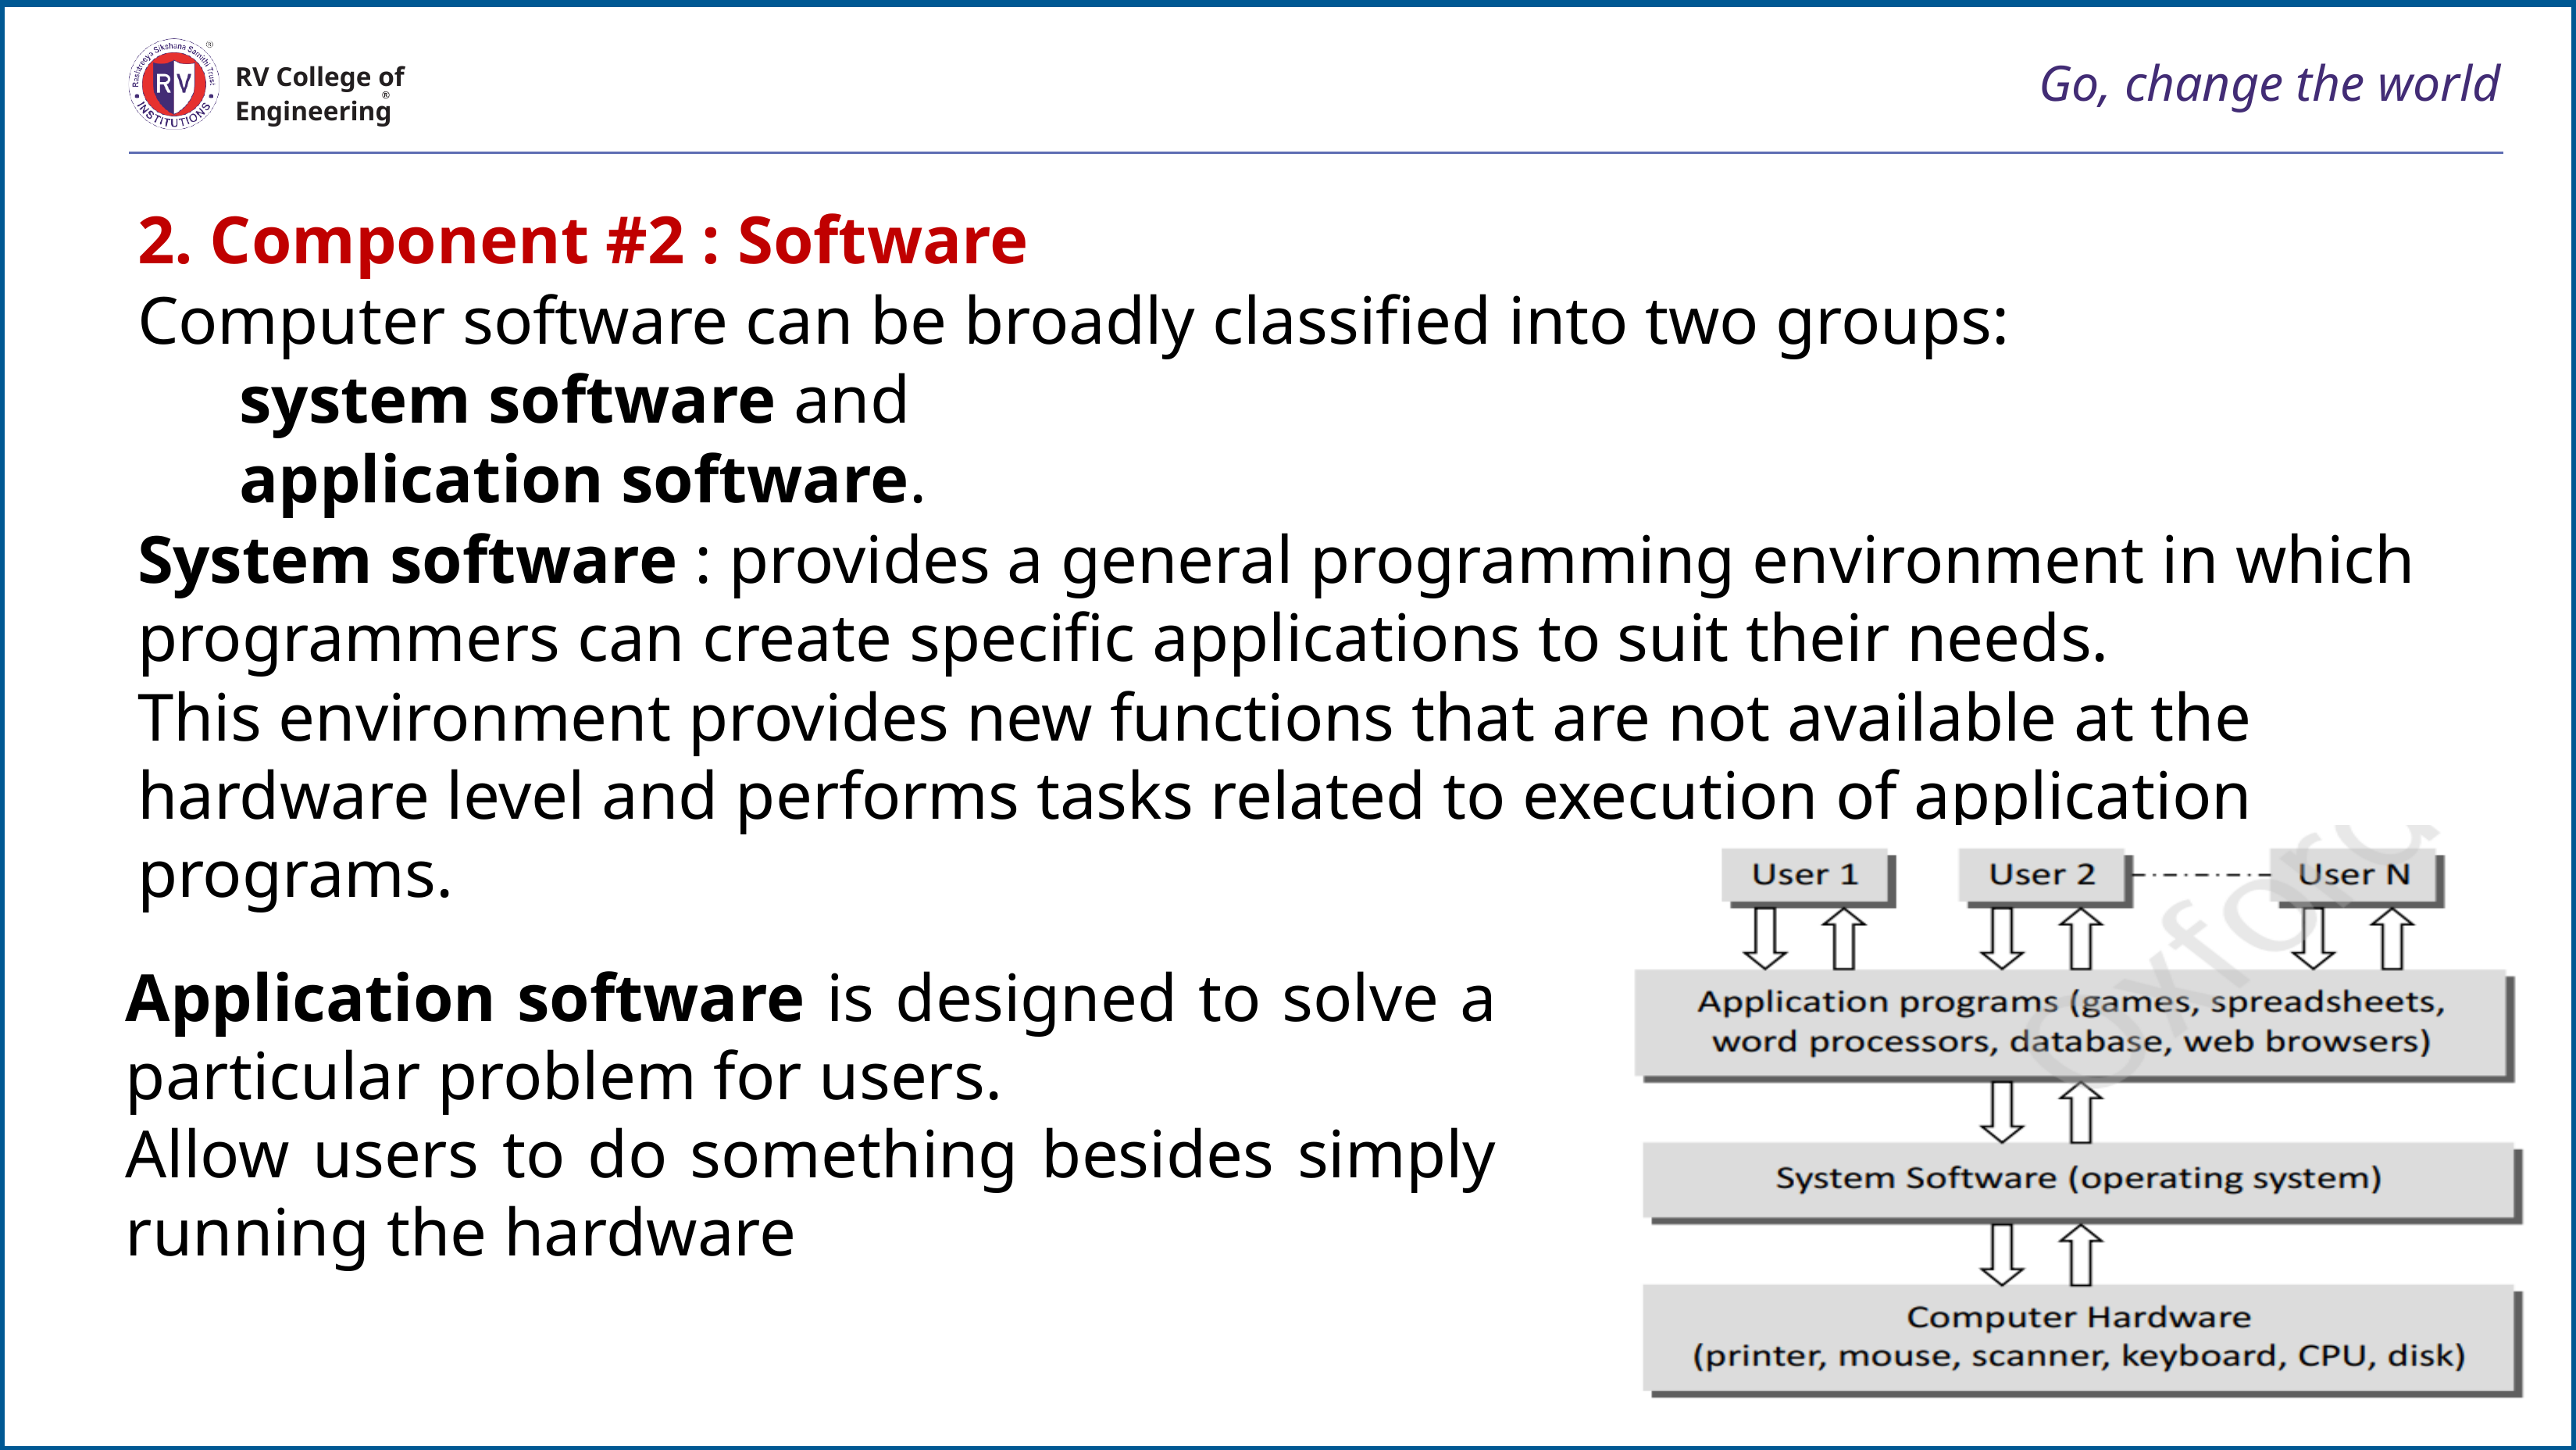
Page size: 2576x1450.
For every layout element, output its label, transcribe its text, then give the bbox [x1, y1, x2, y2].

text_box [128, 38, 219, 130]
text_box 2. Component #2 : Software Computer software can be broadly classified into two groups: system software and application software. System software : provides a general programming environment in which programmers can create specific applications to suit their needs. This environment provides new functions that are not available at the hardware level and performs tasks related to execution of application programs. [135, 197, 2510, 1148]
picture [1622, 825, 2543, 1403]
text_box [0, 2, 2576, 1450]
title Go, change the world [2029, 52, 2502, 295]
text_box RV College of Engineering [233, 55, 409, 127]
text_box Application software is designed to solve a particular problem for users. Allow users to do something besides simply running the hardware [113, 950, 1510, 1275]
